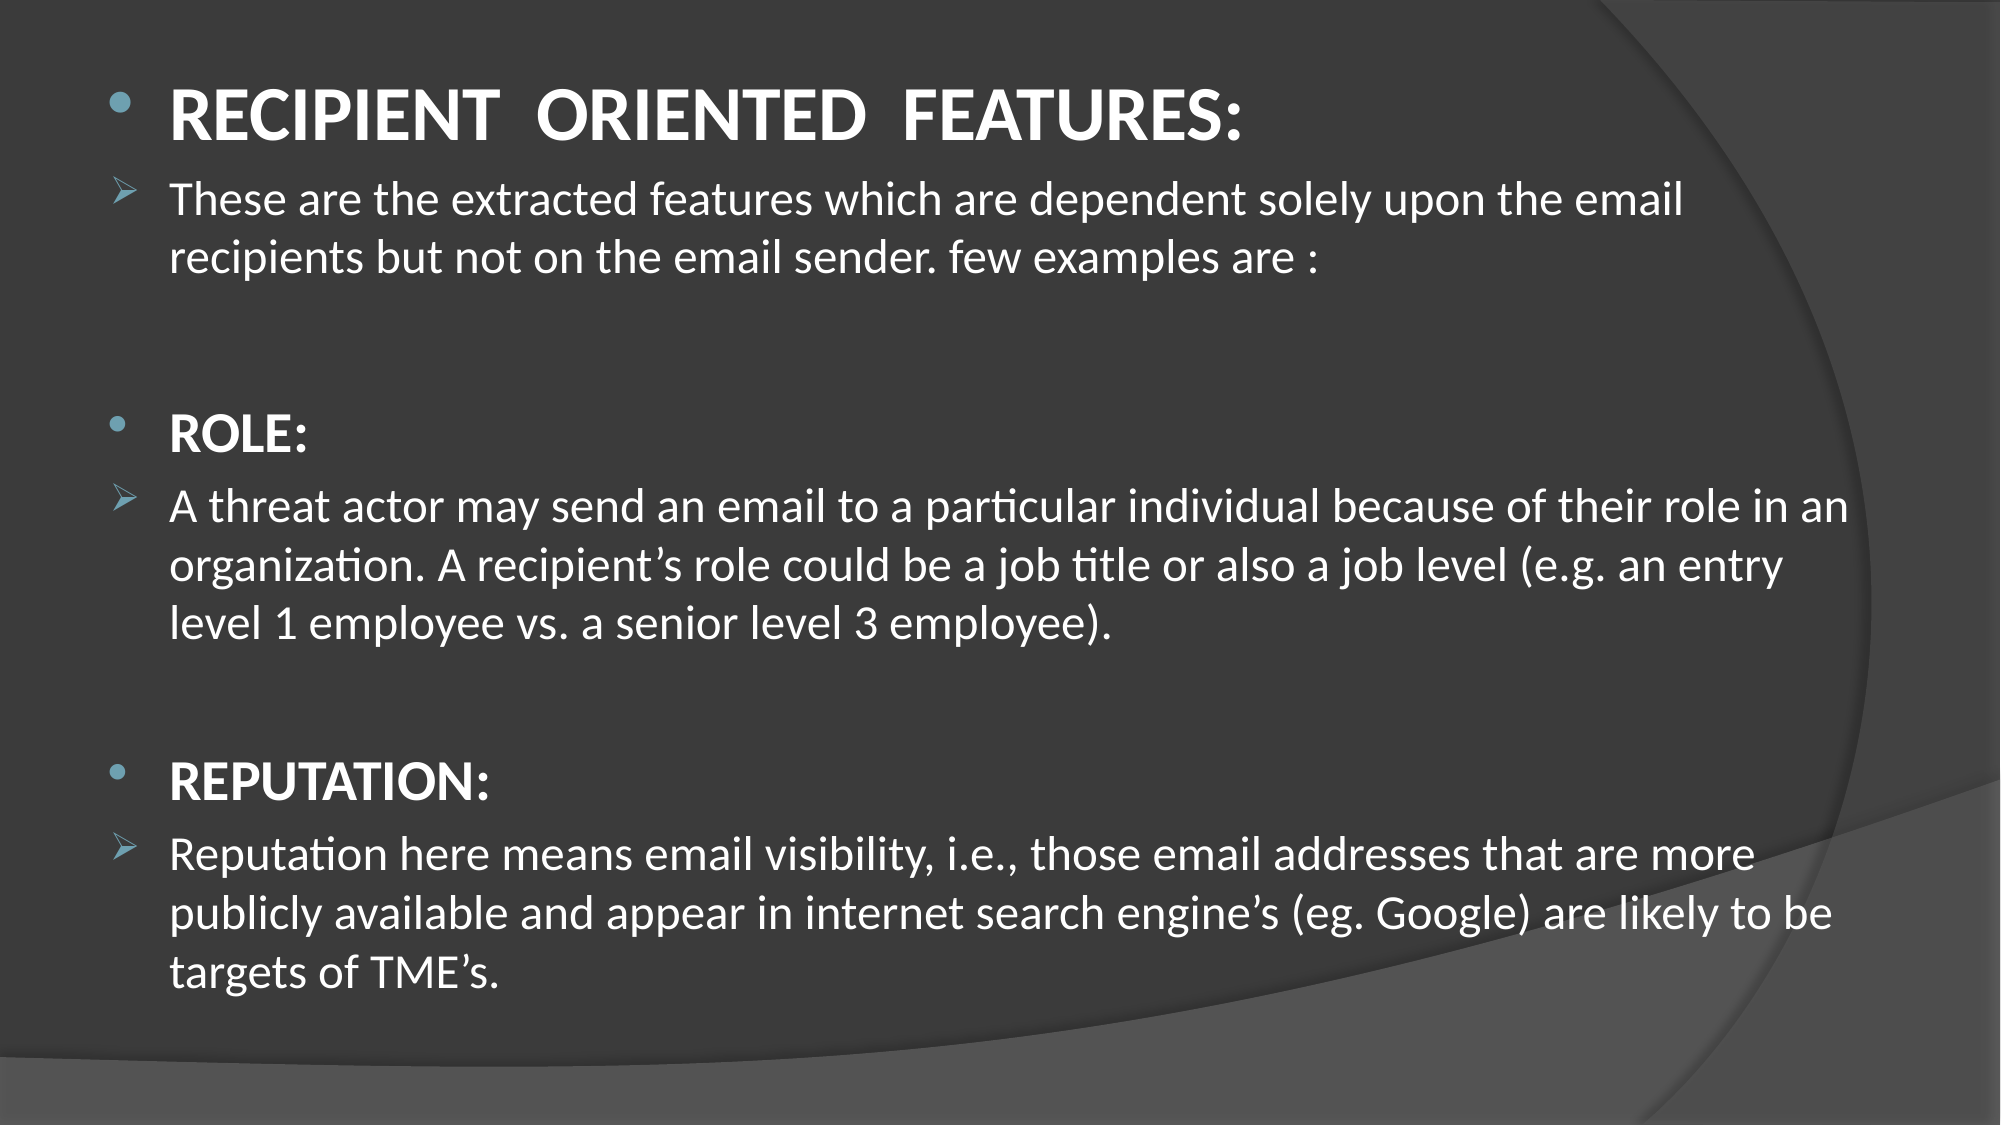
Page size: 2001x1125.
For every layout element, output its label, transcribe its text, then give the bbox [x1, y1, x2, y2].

list RECIPIENT ORIENTED FEATURES: These are the extracted features which are dependent solely upon the email recipients but not on the email sender. few examples are : ROLE: A threat actor may send an email to a particular individual because of their role in an organization. A recipient’s role could be a job title or also a job level (e.g. an entry level 1 employee vs. a senior level 3 employee). REPUTATION: Reputation here means email visibility, i.e., those email addresses that are more publicly available and appear in internet search engine’s (eg. Google) are likely to be targets of TME’s. [89, 55, 1892, 1008]
